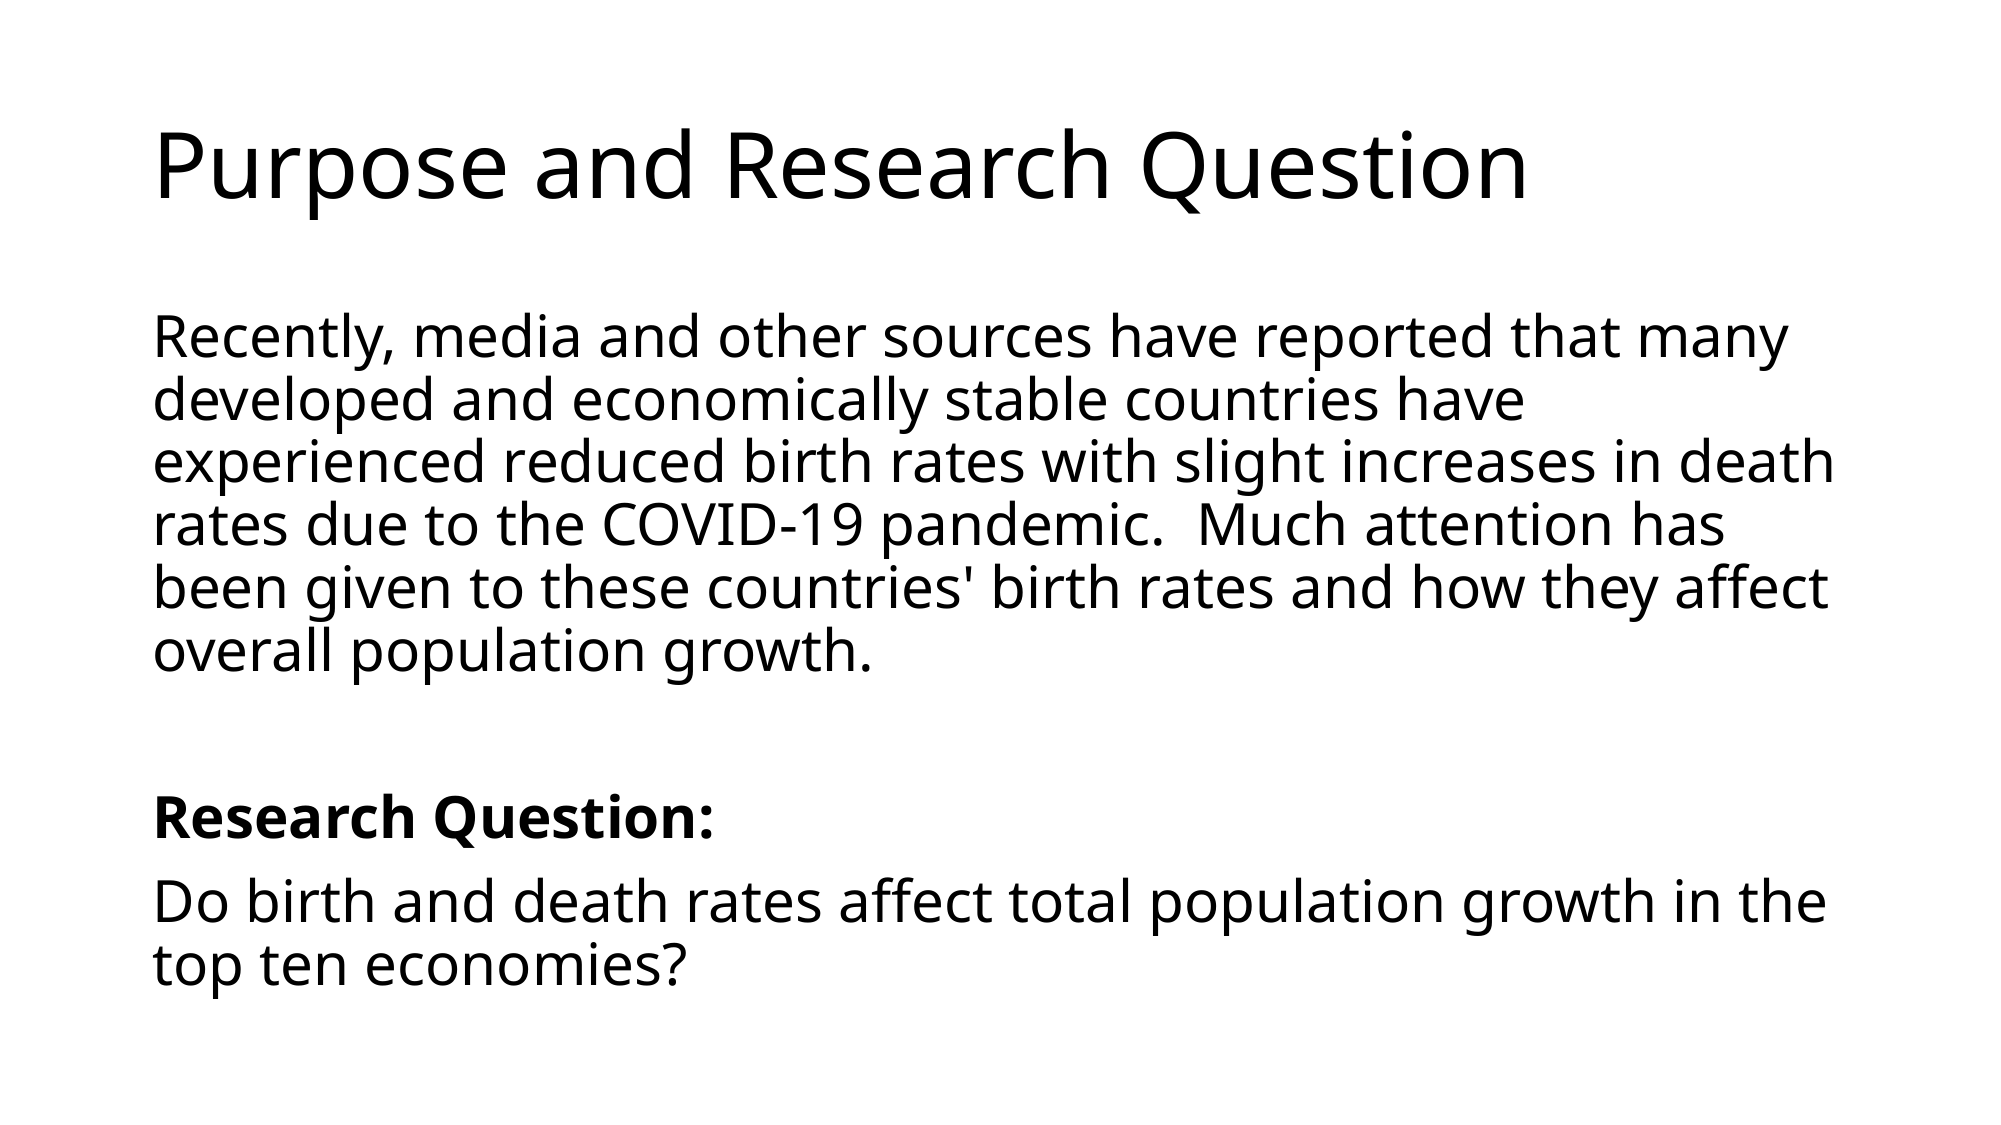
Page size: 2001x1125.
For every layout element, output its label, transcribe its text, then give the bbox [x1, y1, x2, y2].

list Recently, media and other sources have reported that many developed and economically stable countries have experienced reduced birth rates with slight increases in death rates due to the COVID-19 pandemic. Much attention has been given to these countries' birth rates and how they affect overall population growth. Research Question: Do birth and death rates affect total population growth in the top ten economies? [137, 299, 1863, 1014]
title Purpose and Research Question [137, 59, 1863, 278]
